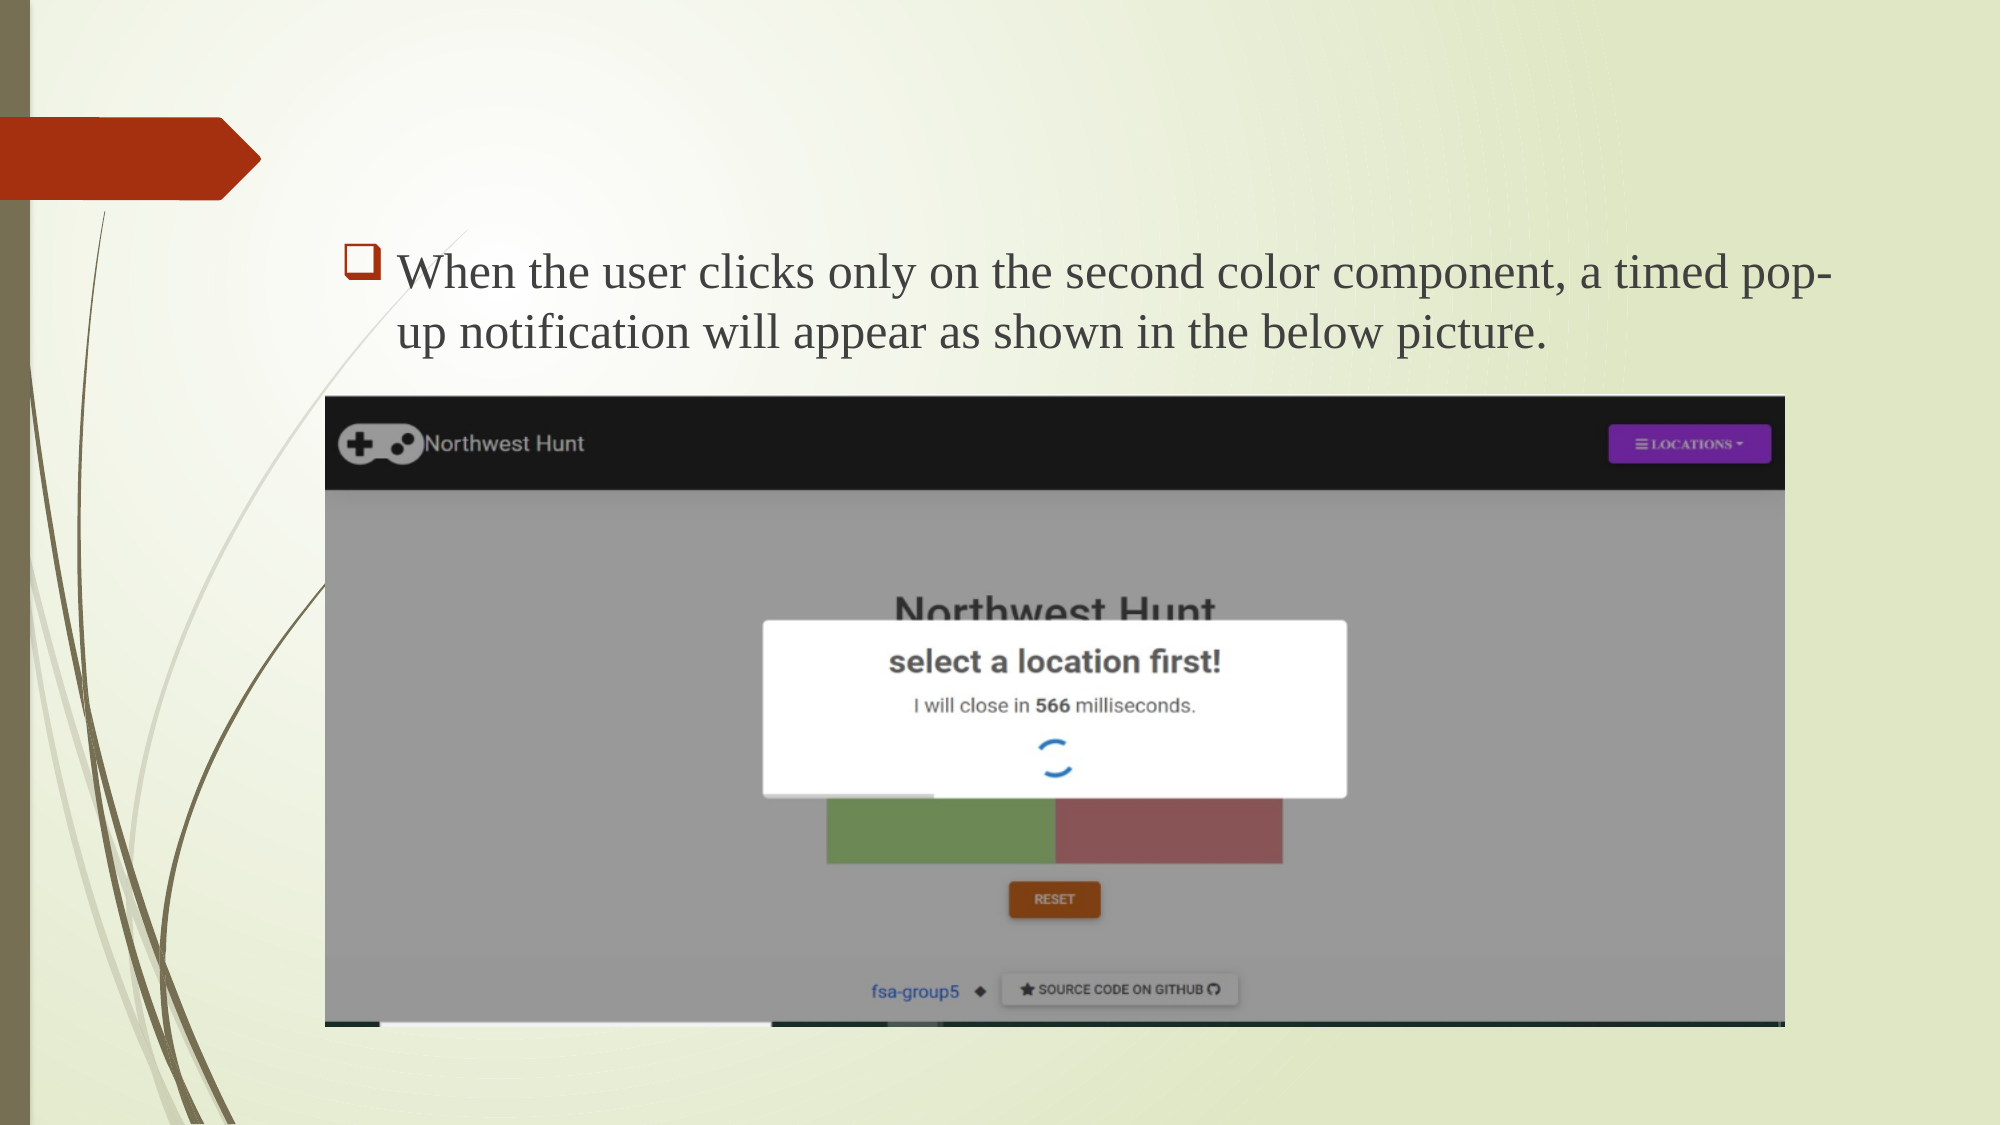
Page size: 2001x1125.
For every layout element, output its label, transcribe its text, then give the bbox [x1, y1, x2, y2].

list When the user clicks only on the second color component, a timed pop-up notification will appear as shown in the below picture. [325, 164, 1893, 1027]
picture [325, 394, 1786, 1027]
